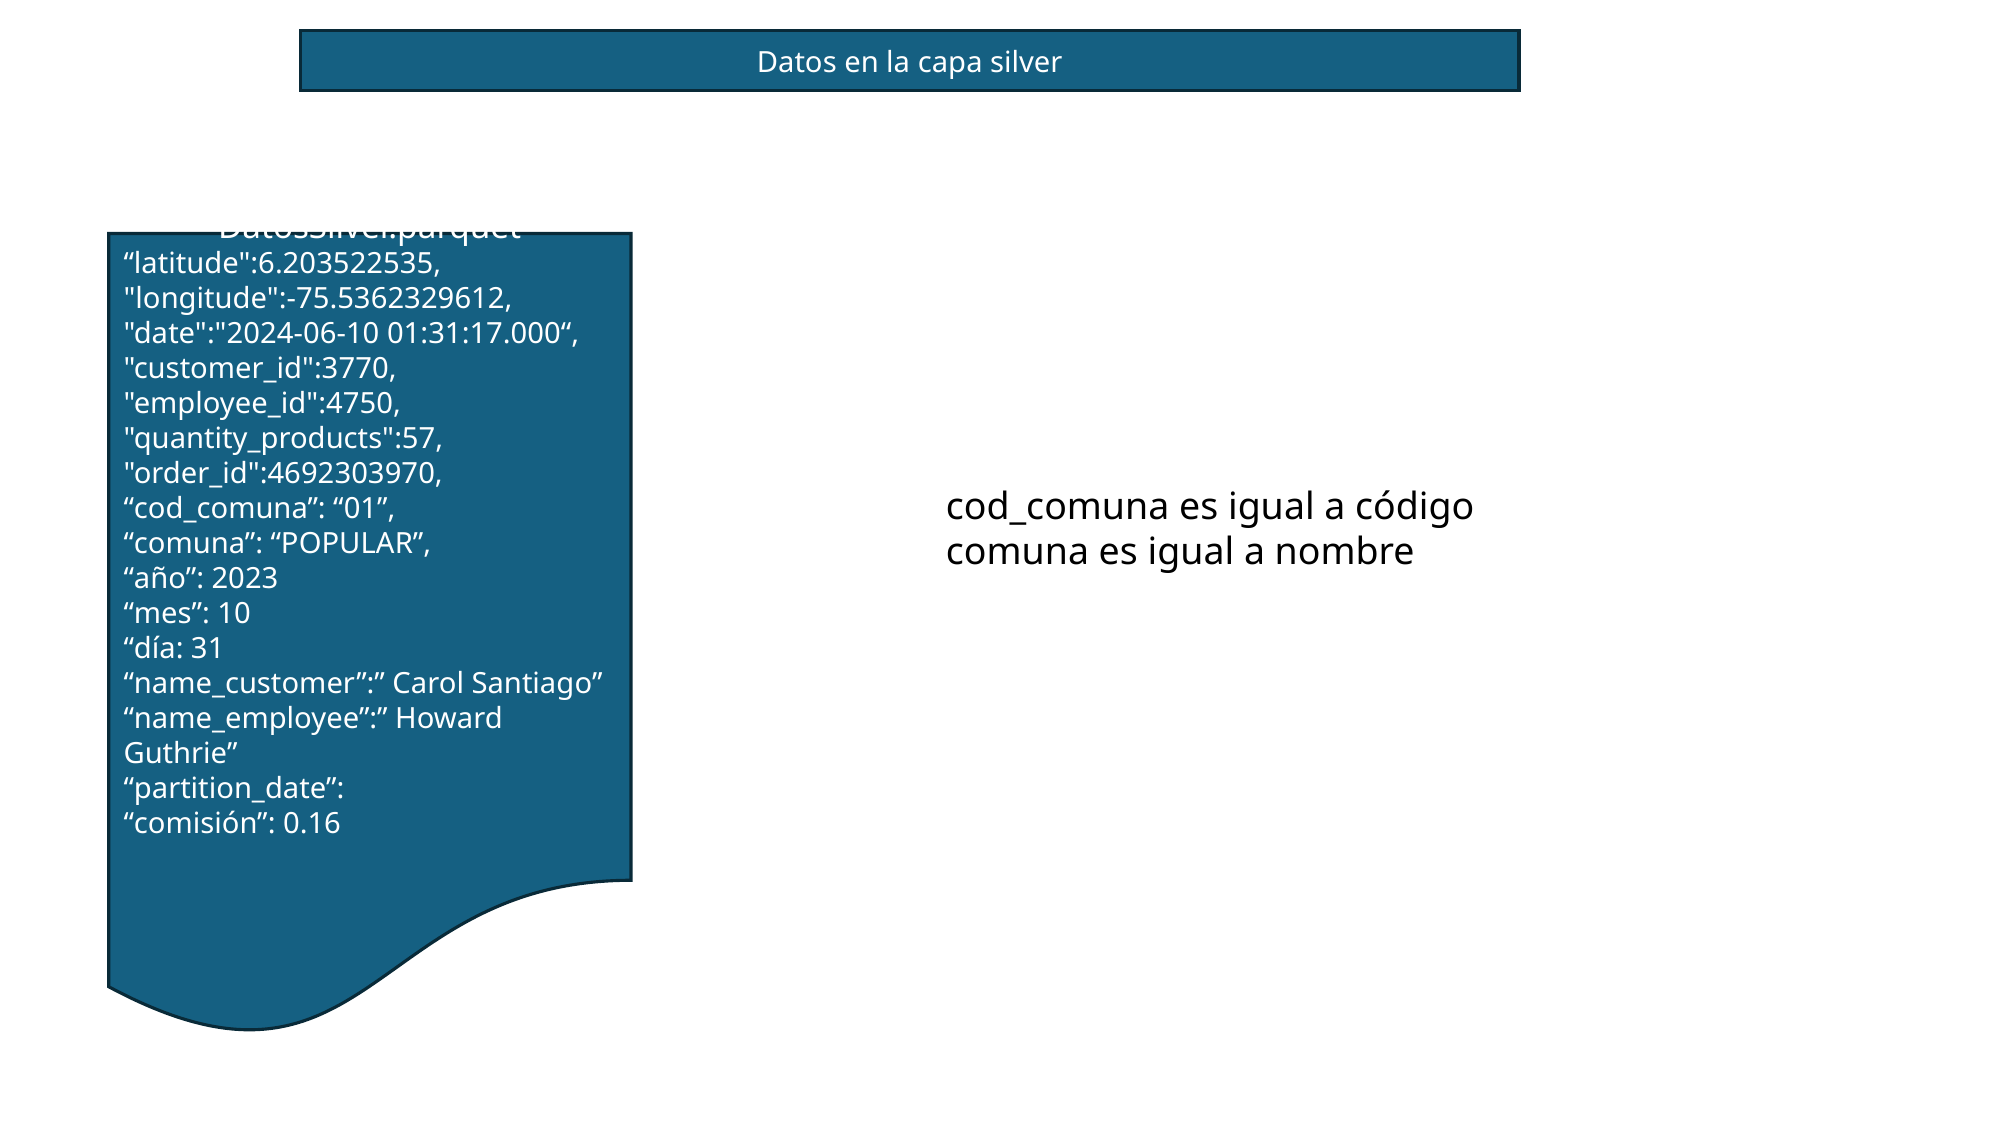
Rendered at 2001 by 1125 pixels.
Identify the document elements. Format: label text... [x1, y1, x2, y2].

text_box Datos en la capa silver [299, 29, 1521, 92]
text_box cod_comuna es igual a código comuna es igual a nombre [931, 474, 1490, 580]
text_box DatosSilver.parquet “latitude":6.203522535, "longitude":-75.5362329612, "date":"2024-06-10 01:31:17.000“, "customer_id":3770, "employee_id":4750, "quantity_products":57, "order_id":4692303970, “cod_comuna”: “01”, “comuna”: “POPULAR”, “año”: 2023 “mes”: 10 “día: 31 “name_customer”:” Carol Santiago” “name_employee”:” Howard Guthrie” “partition_date”: “comisión”: 0.16 [107, 231, 633, 1032]
